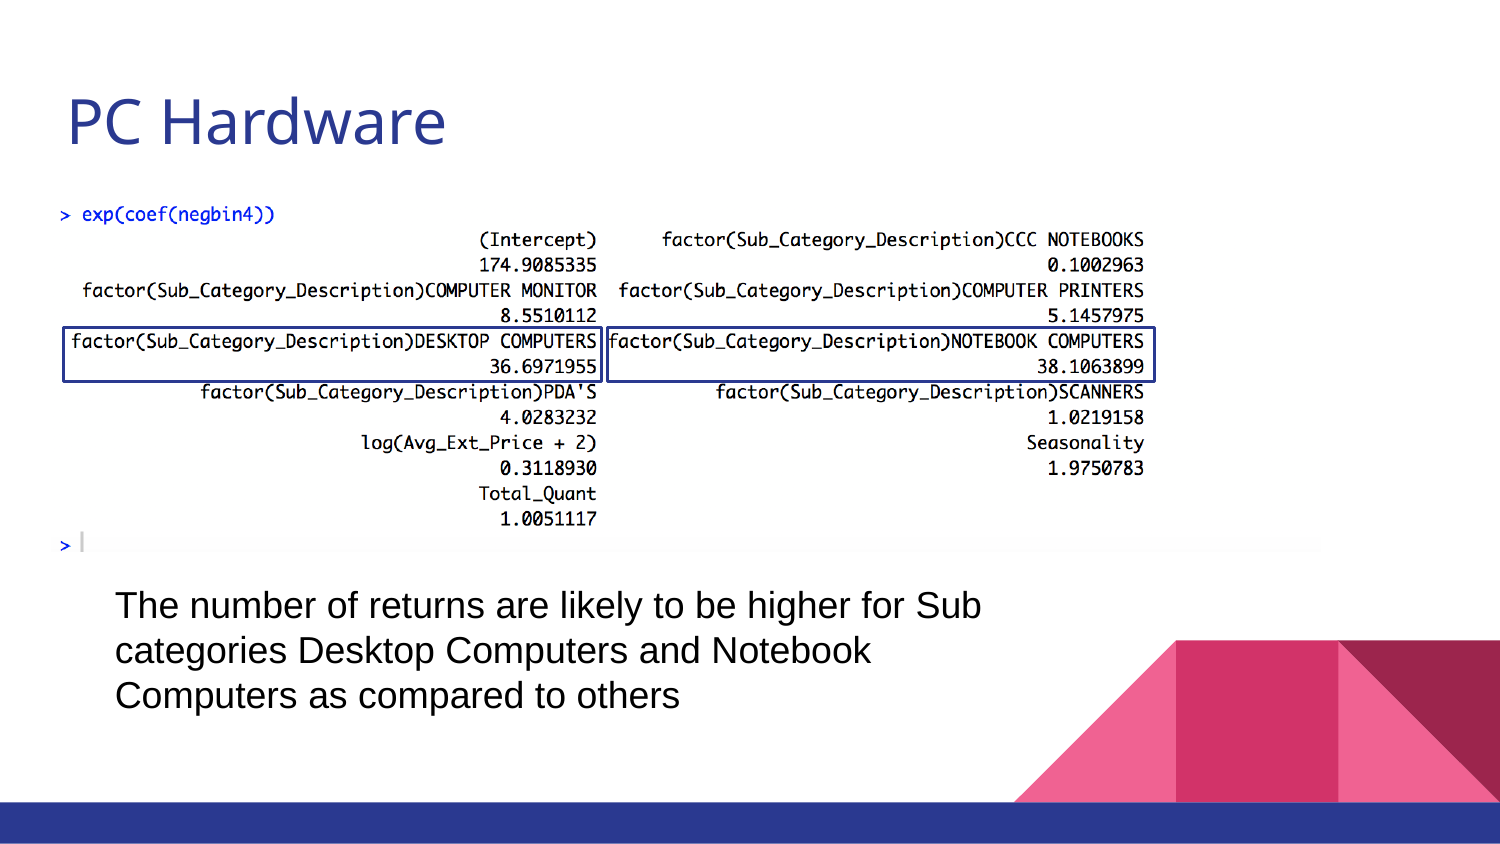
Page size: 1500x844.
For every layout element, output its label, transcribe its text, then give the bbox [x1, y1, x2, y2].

title PC Hardware [51, 67, 1449, 167]
text_box The number of returns are likely to be higher for Sub categories Desktop Computers and Notebook Computers as compared to others [99, 565, 1069, 725]
picture [50, 201, 1322, 553]
